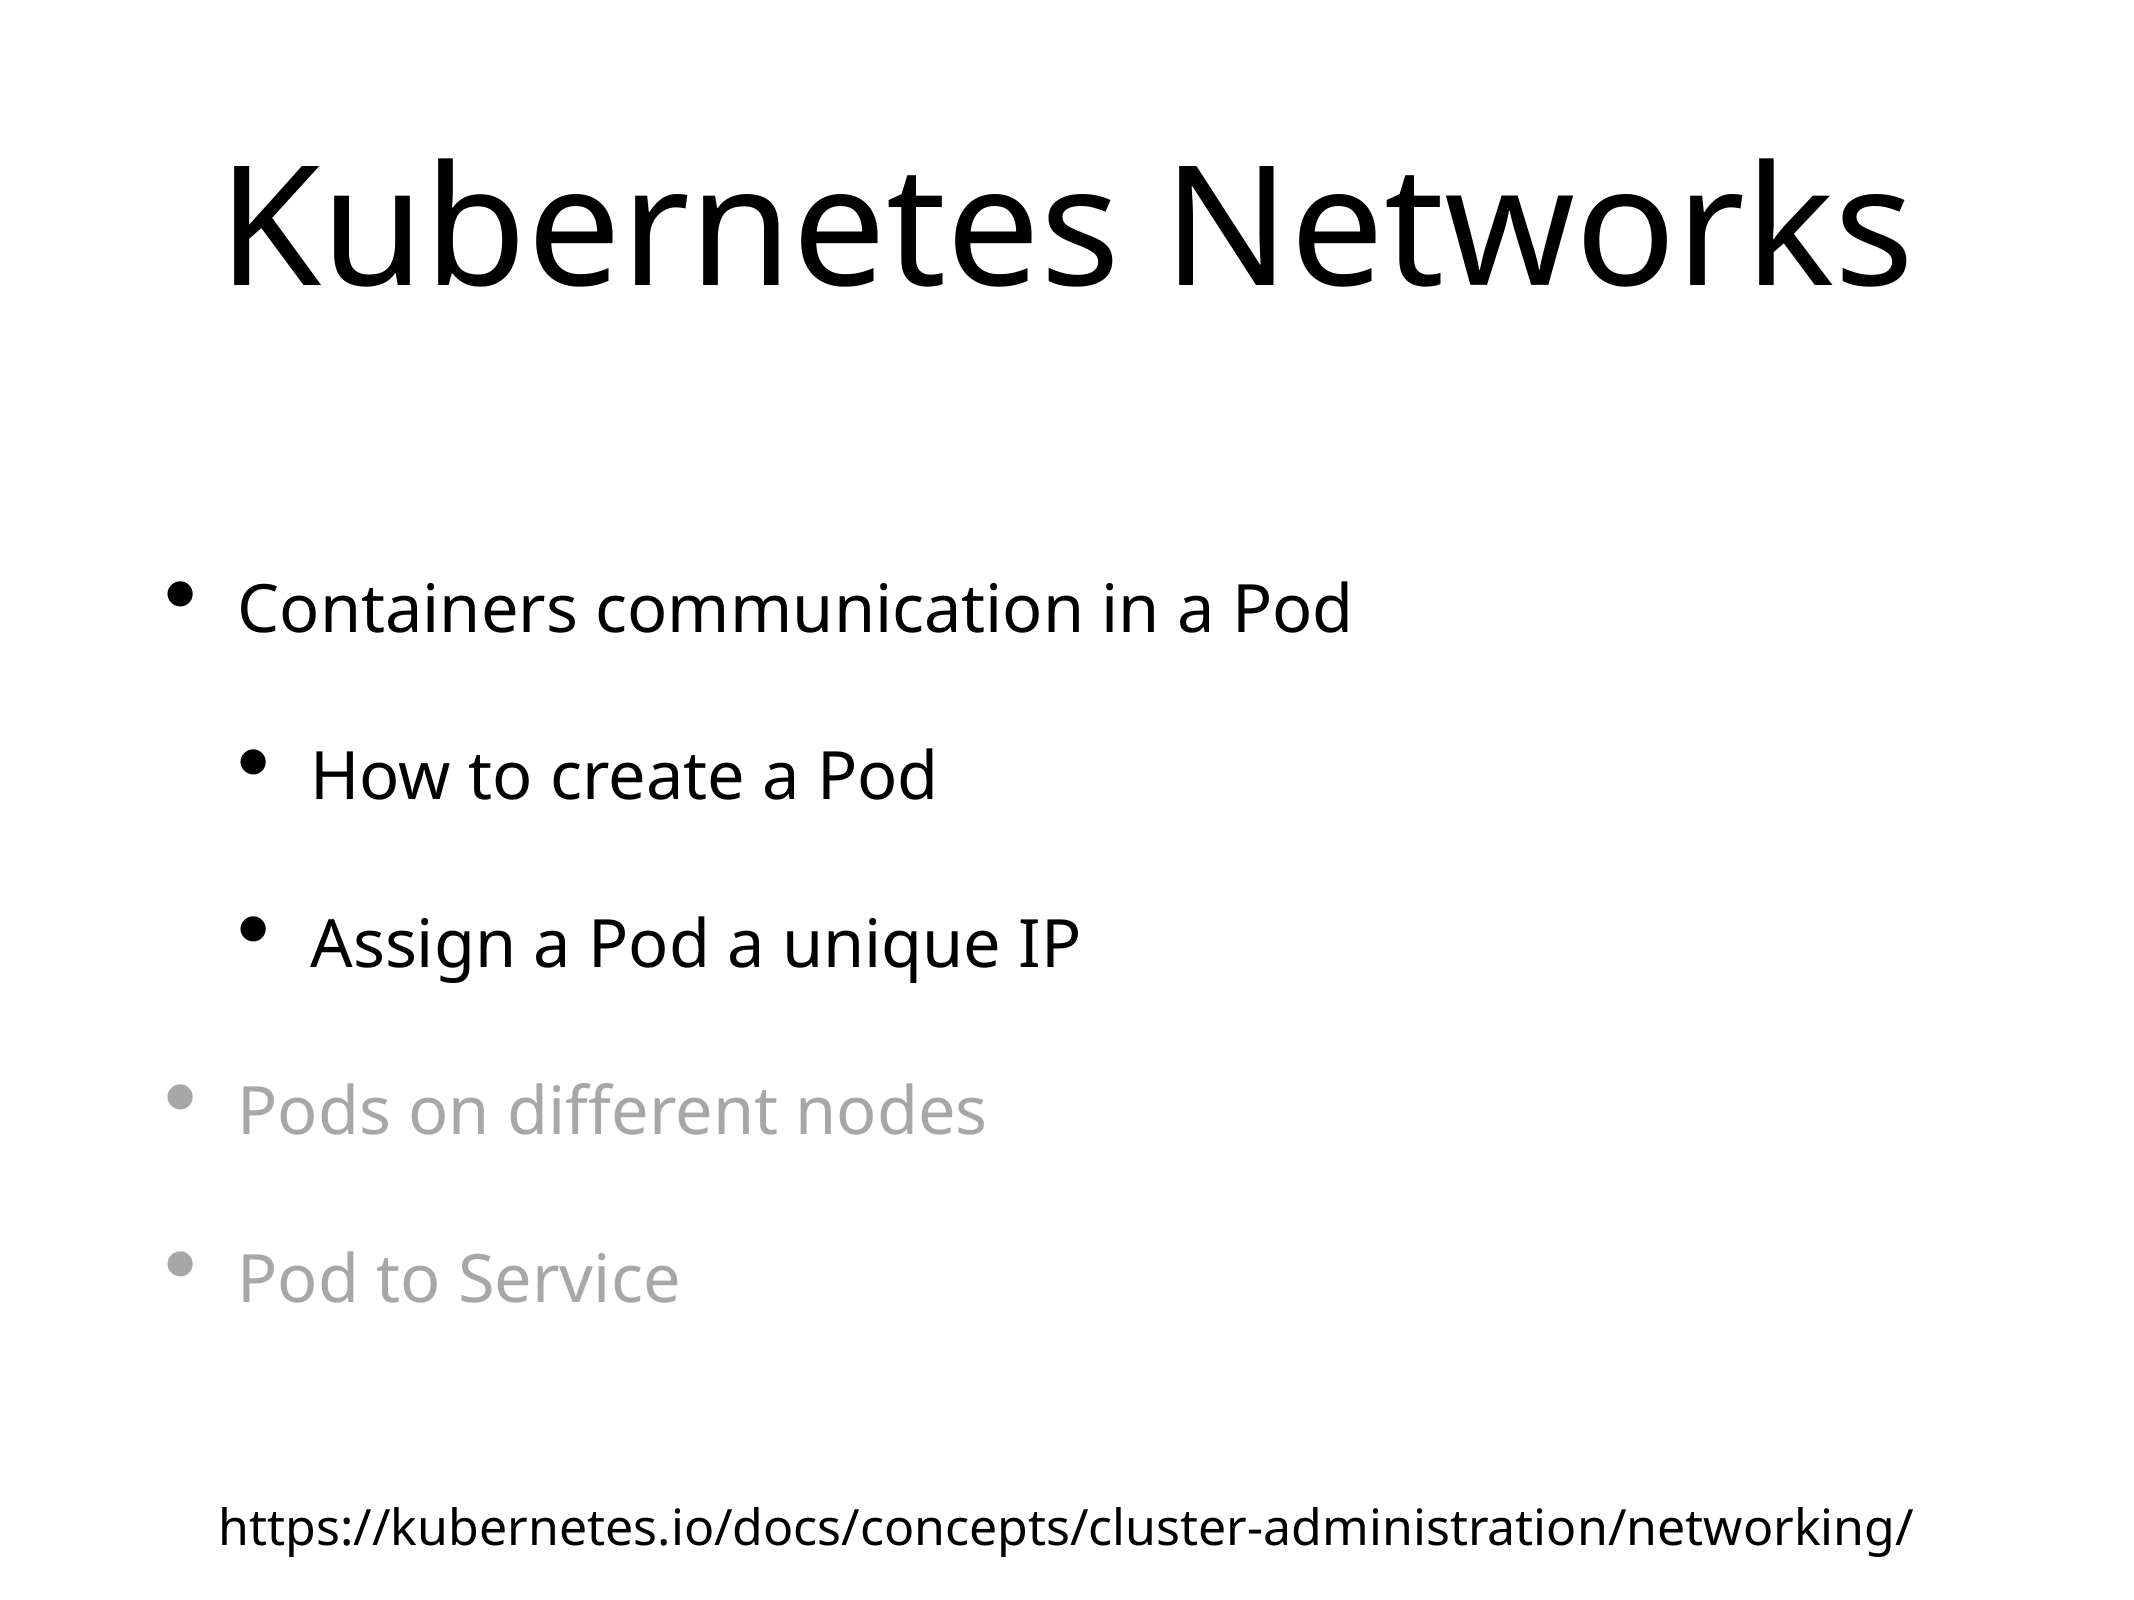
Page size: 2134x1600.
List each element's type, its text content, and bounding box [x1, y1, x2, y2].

text_box https://kubernetes.io/docs/concepts/cluster-administration/networking/ [210, 1486, 1924, 1564]
title Kubernetes Networks [155, 41, 1978, 397]
text_box Containers communication in a Pod How to create a Pod Assign a Pod a unique IP Pods on different nodes Pod to Service [156, 425, 1978, 1457]
